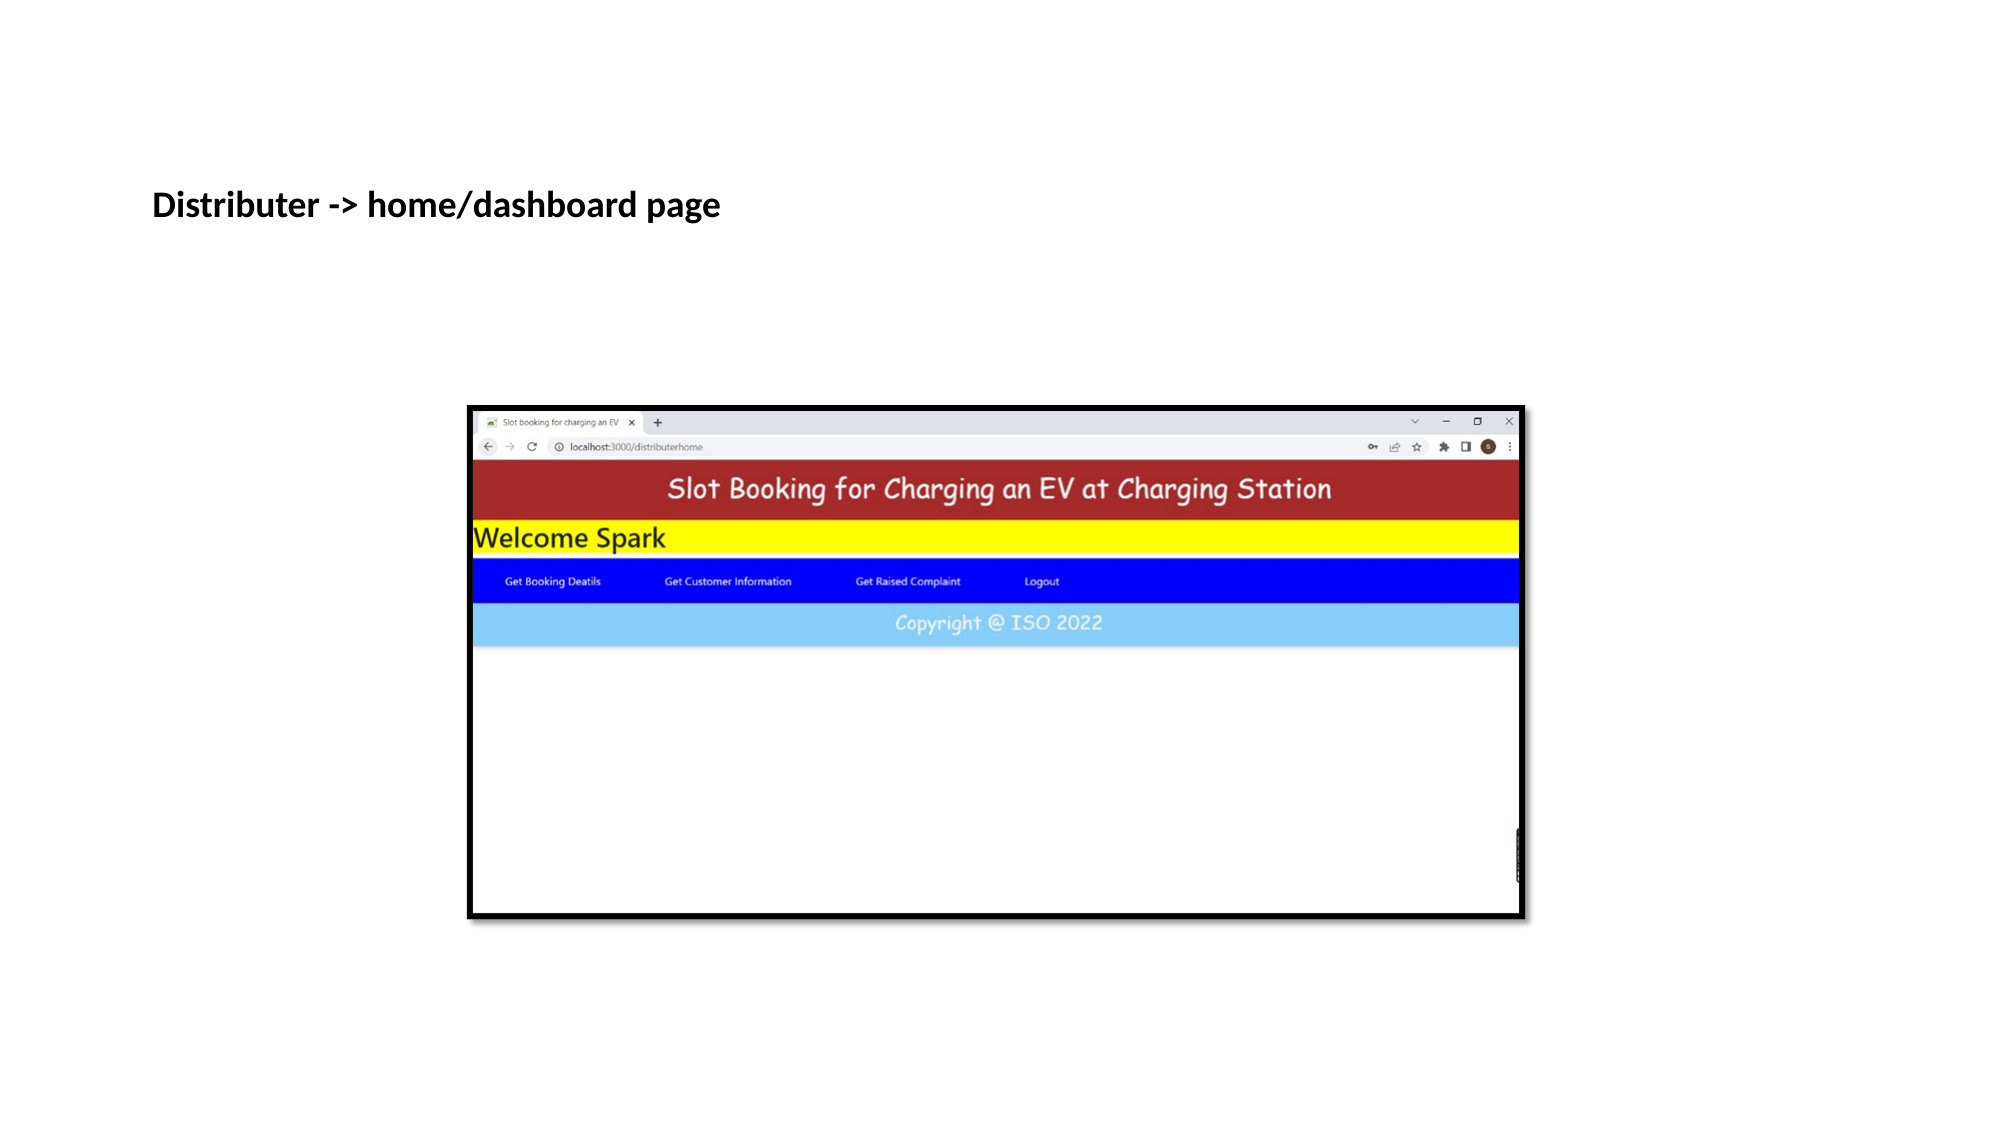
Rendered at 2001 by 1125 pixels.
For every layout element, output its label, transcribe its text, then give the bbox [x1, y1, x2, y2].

title Distributer -> home/dashboard page [137, 59, 1863, 278]
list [462, 400, 1538, 932]
